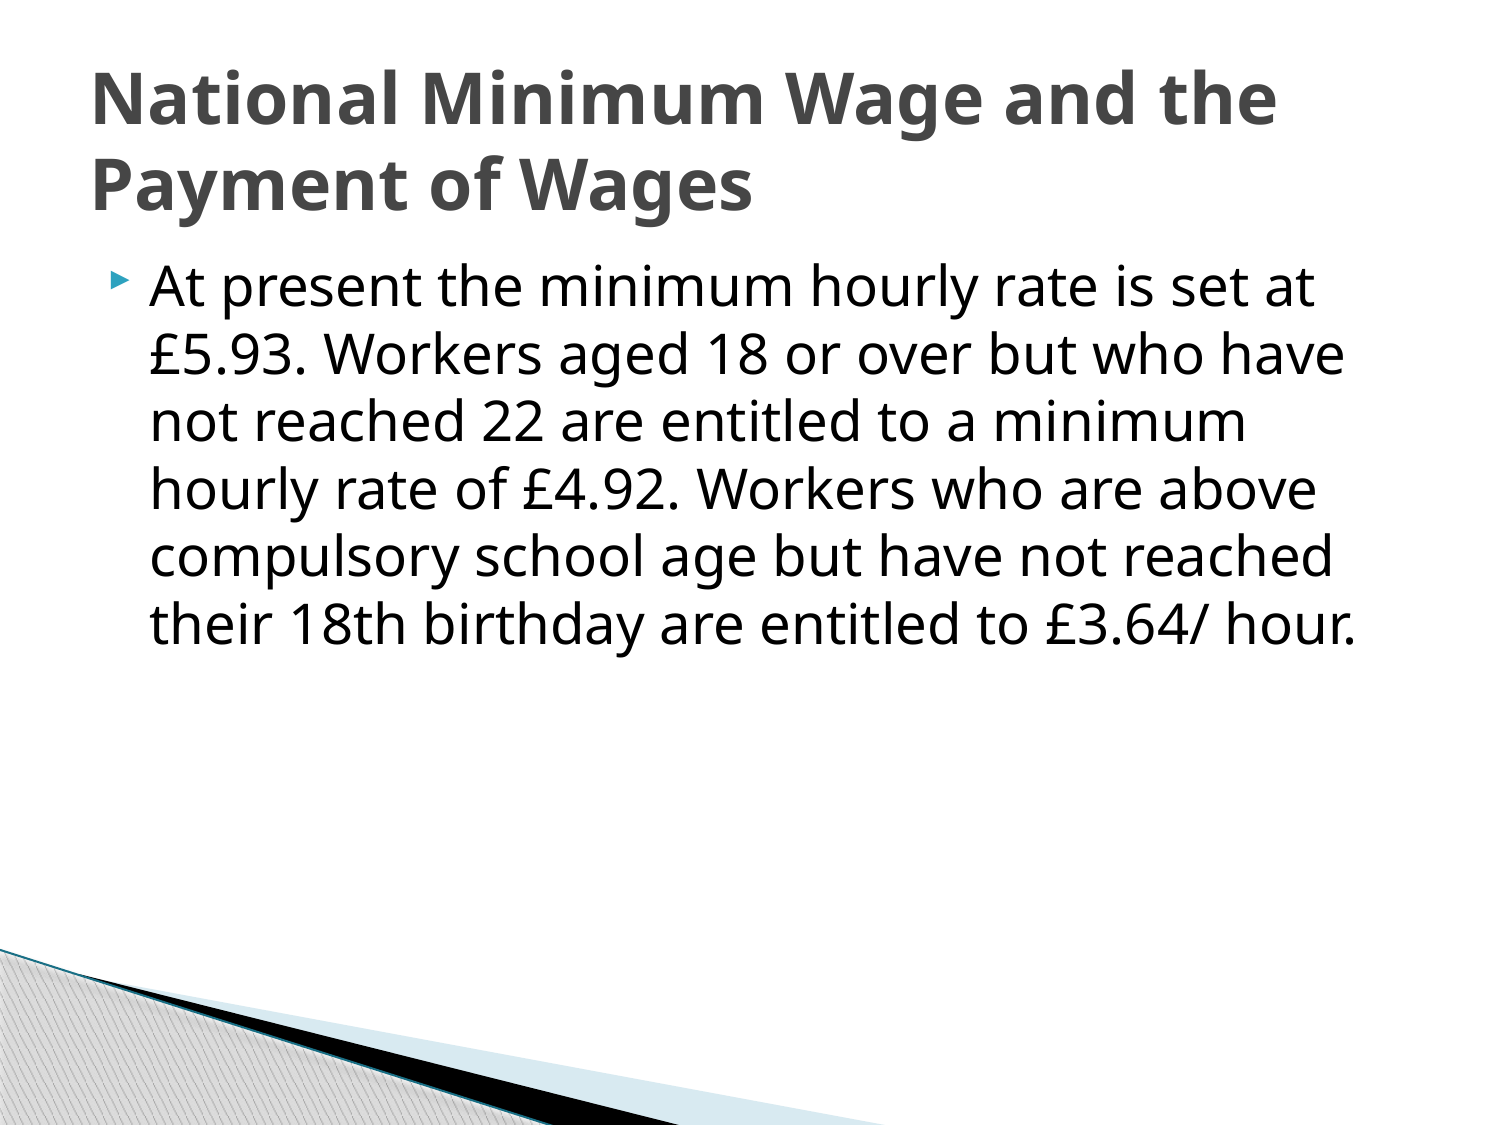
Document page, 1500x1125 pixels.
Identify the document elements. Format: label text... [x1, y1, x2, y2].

list At present the minimum hourly rate is set at £5.93. Workers aged 18 or over but who have not reached 22 are entitled to a minimum hourly rate of £4.92. Workers who are above compulsory school age but have not reached their 18th birthday are entitled to £3.64/ hour. [75, 243, 1425, 986]
title National Minimum Wage and the Payment of Wages [75, 45, 1425, 233]
